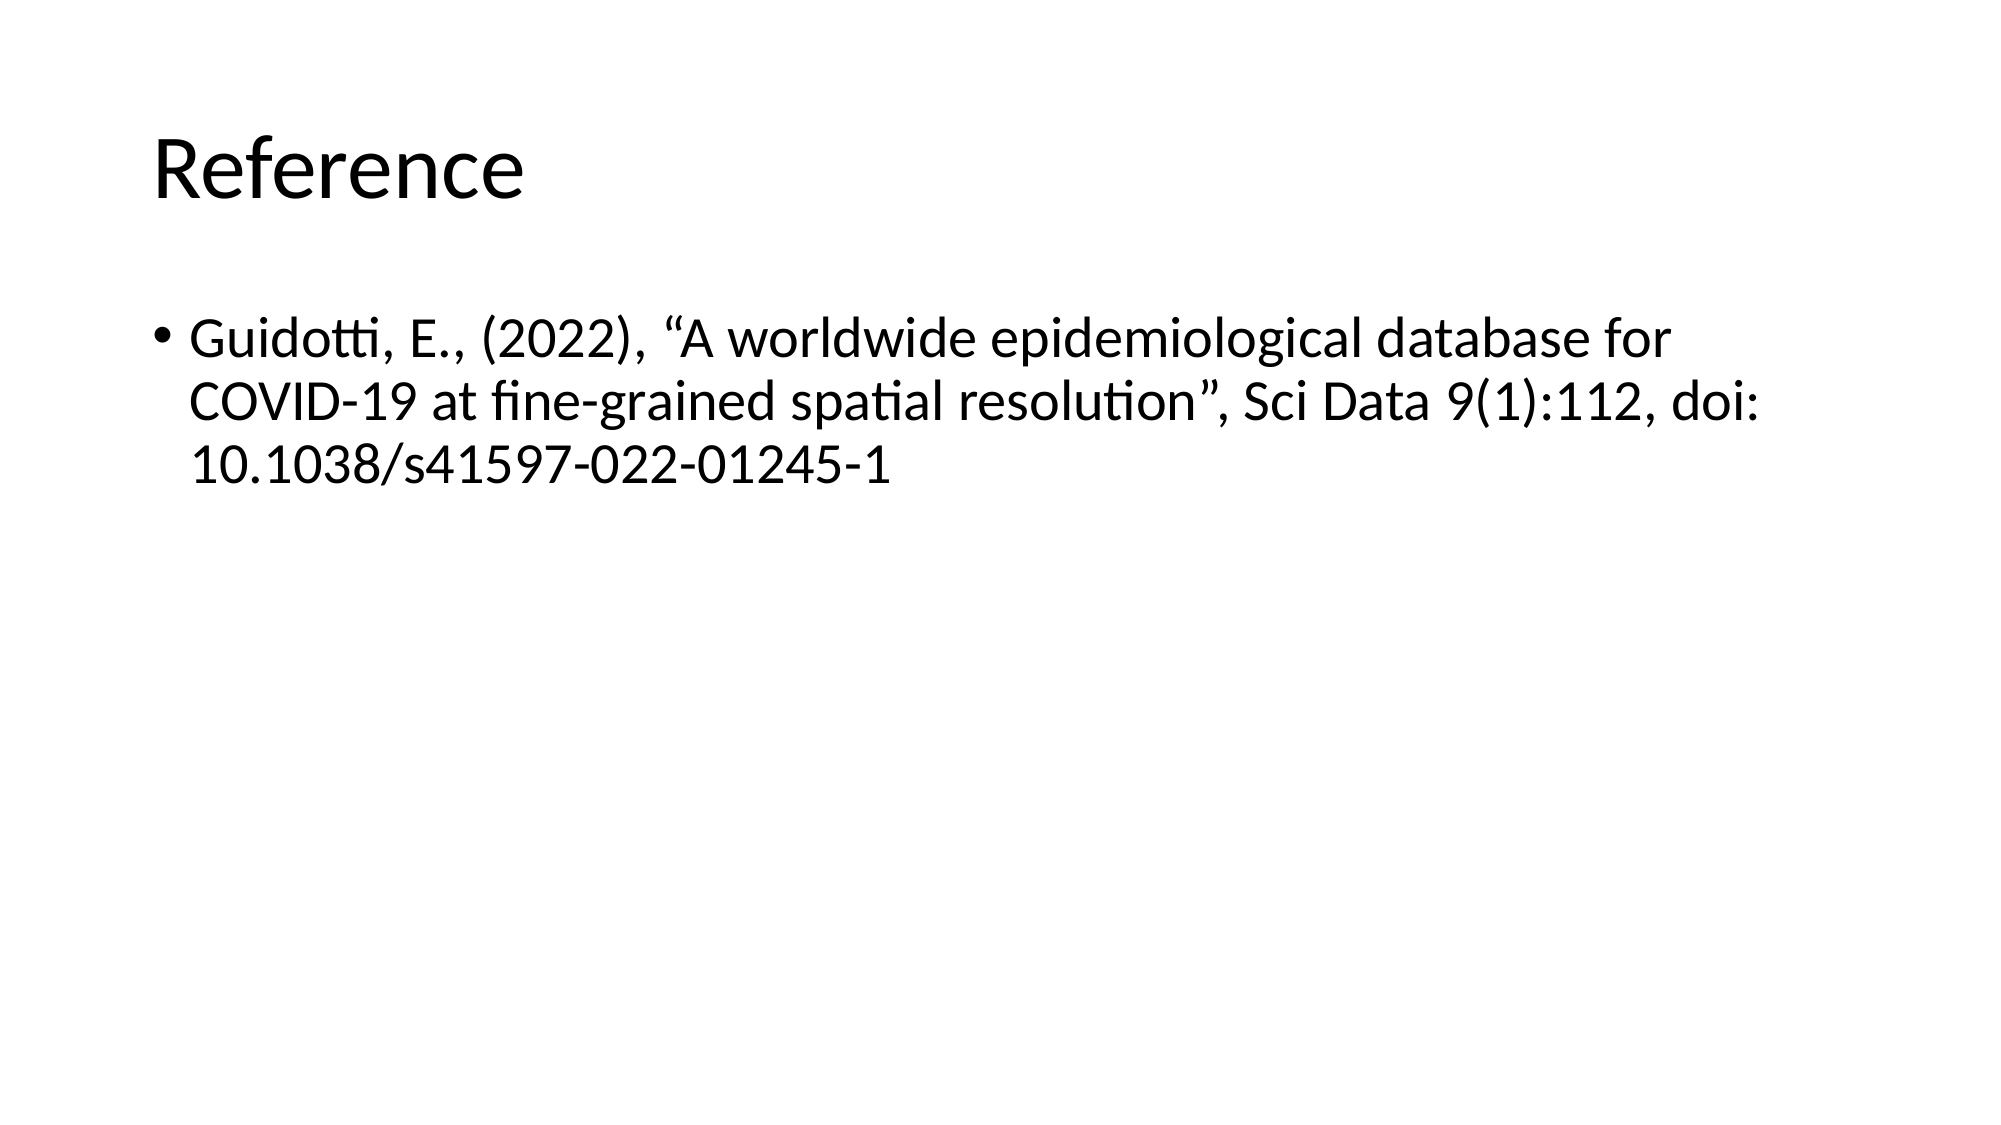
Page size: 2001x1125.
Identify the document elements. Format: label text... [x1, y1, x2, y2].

title Reference [137, 59, 1863, 278]
list Guidotti, E., (2022), “A worldwide epidemiological database for COVID-19 at fine-grained spatial resolution”, Sci Data 9(1):112, doi: 10.1038/s41597-022-01245-1 [137, 299, 1863, 1014]
